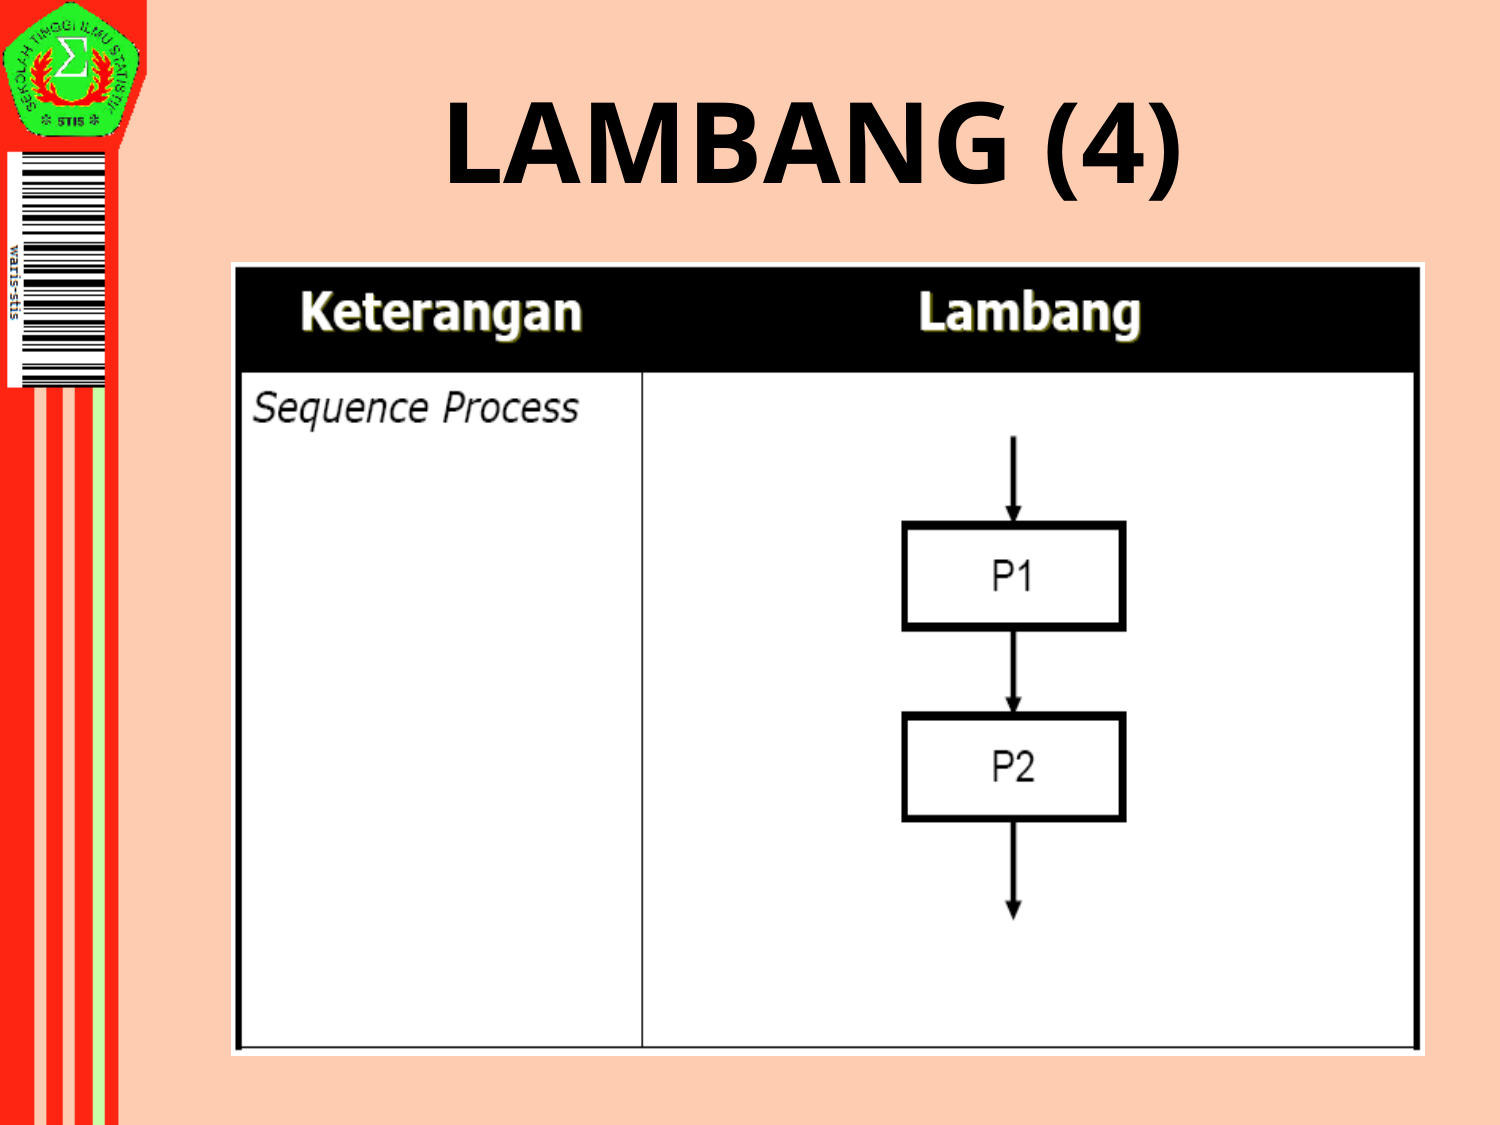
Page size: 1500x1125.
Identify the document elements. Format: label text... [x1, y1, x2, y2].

title Lambang (4) [137, 45, 1488, 233]
picture [0, 0, 1500, 1125]
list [230, 262, 1426, 1056]
